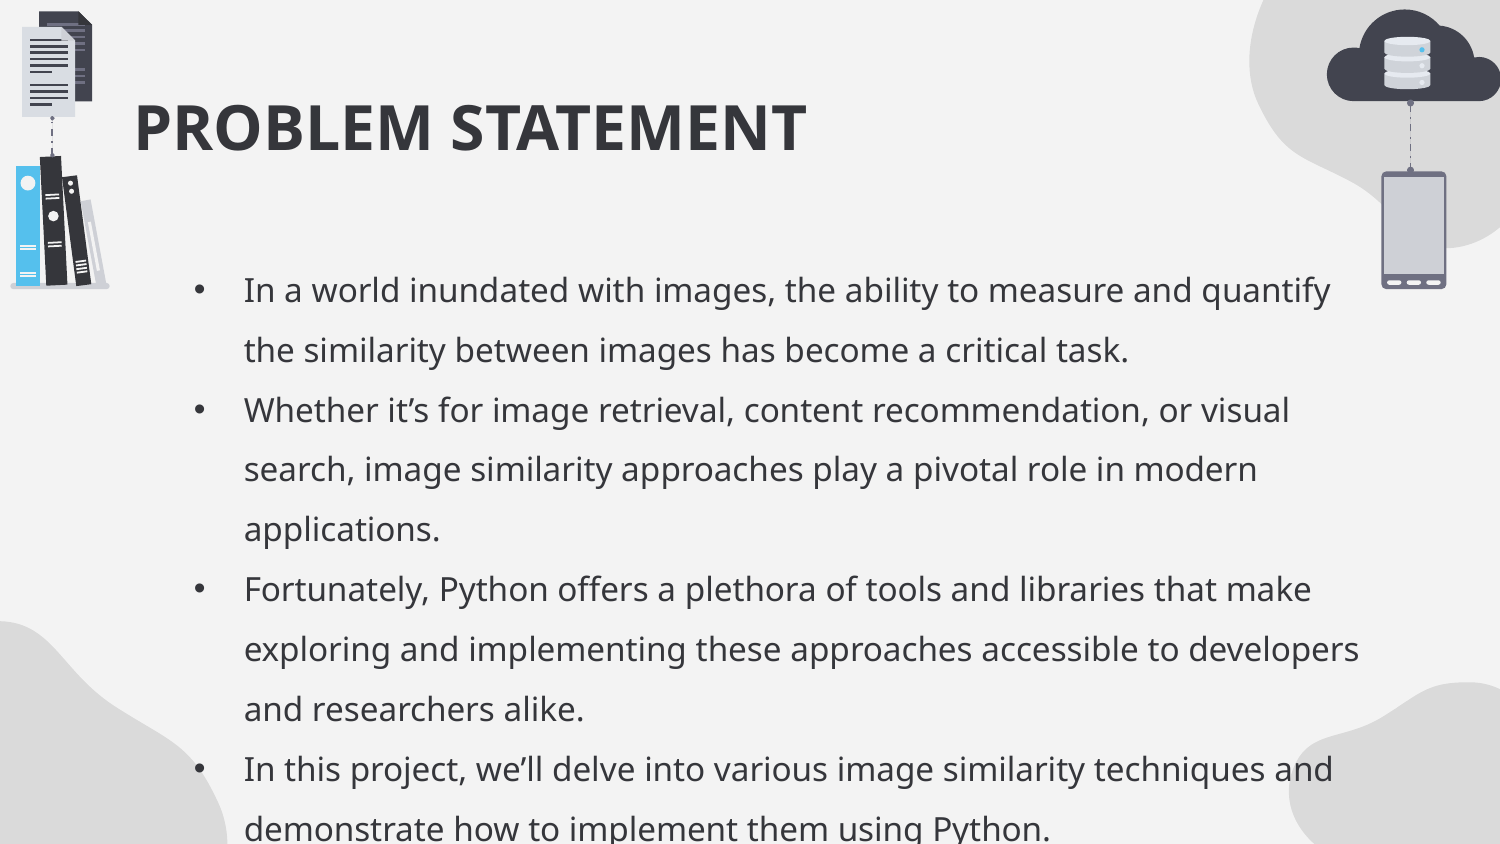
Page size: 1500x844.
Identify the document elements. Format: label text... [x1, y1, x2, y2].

subtitle In a world inundated with images, the ability to measure and quantify the similarity between images has become a critical task. Whether it’s for image retrieval, content recommendation, or visual search, image similarity approaches play a pivotal role in modern applications. Fortunately, Python offers a plethora of tools and libraries that make exploring and implementing these approaches accessible to developers and researchers alike. In this project, we’ll delve into various image similarity techniques and demonstrate how to implement them using Python. [153, 233, 1382, 670]
title PROBLEM STATEMENT [118, 72, 1382, 167]
